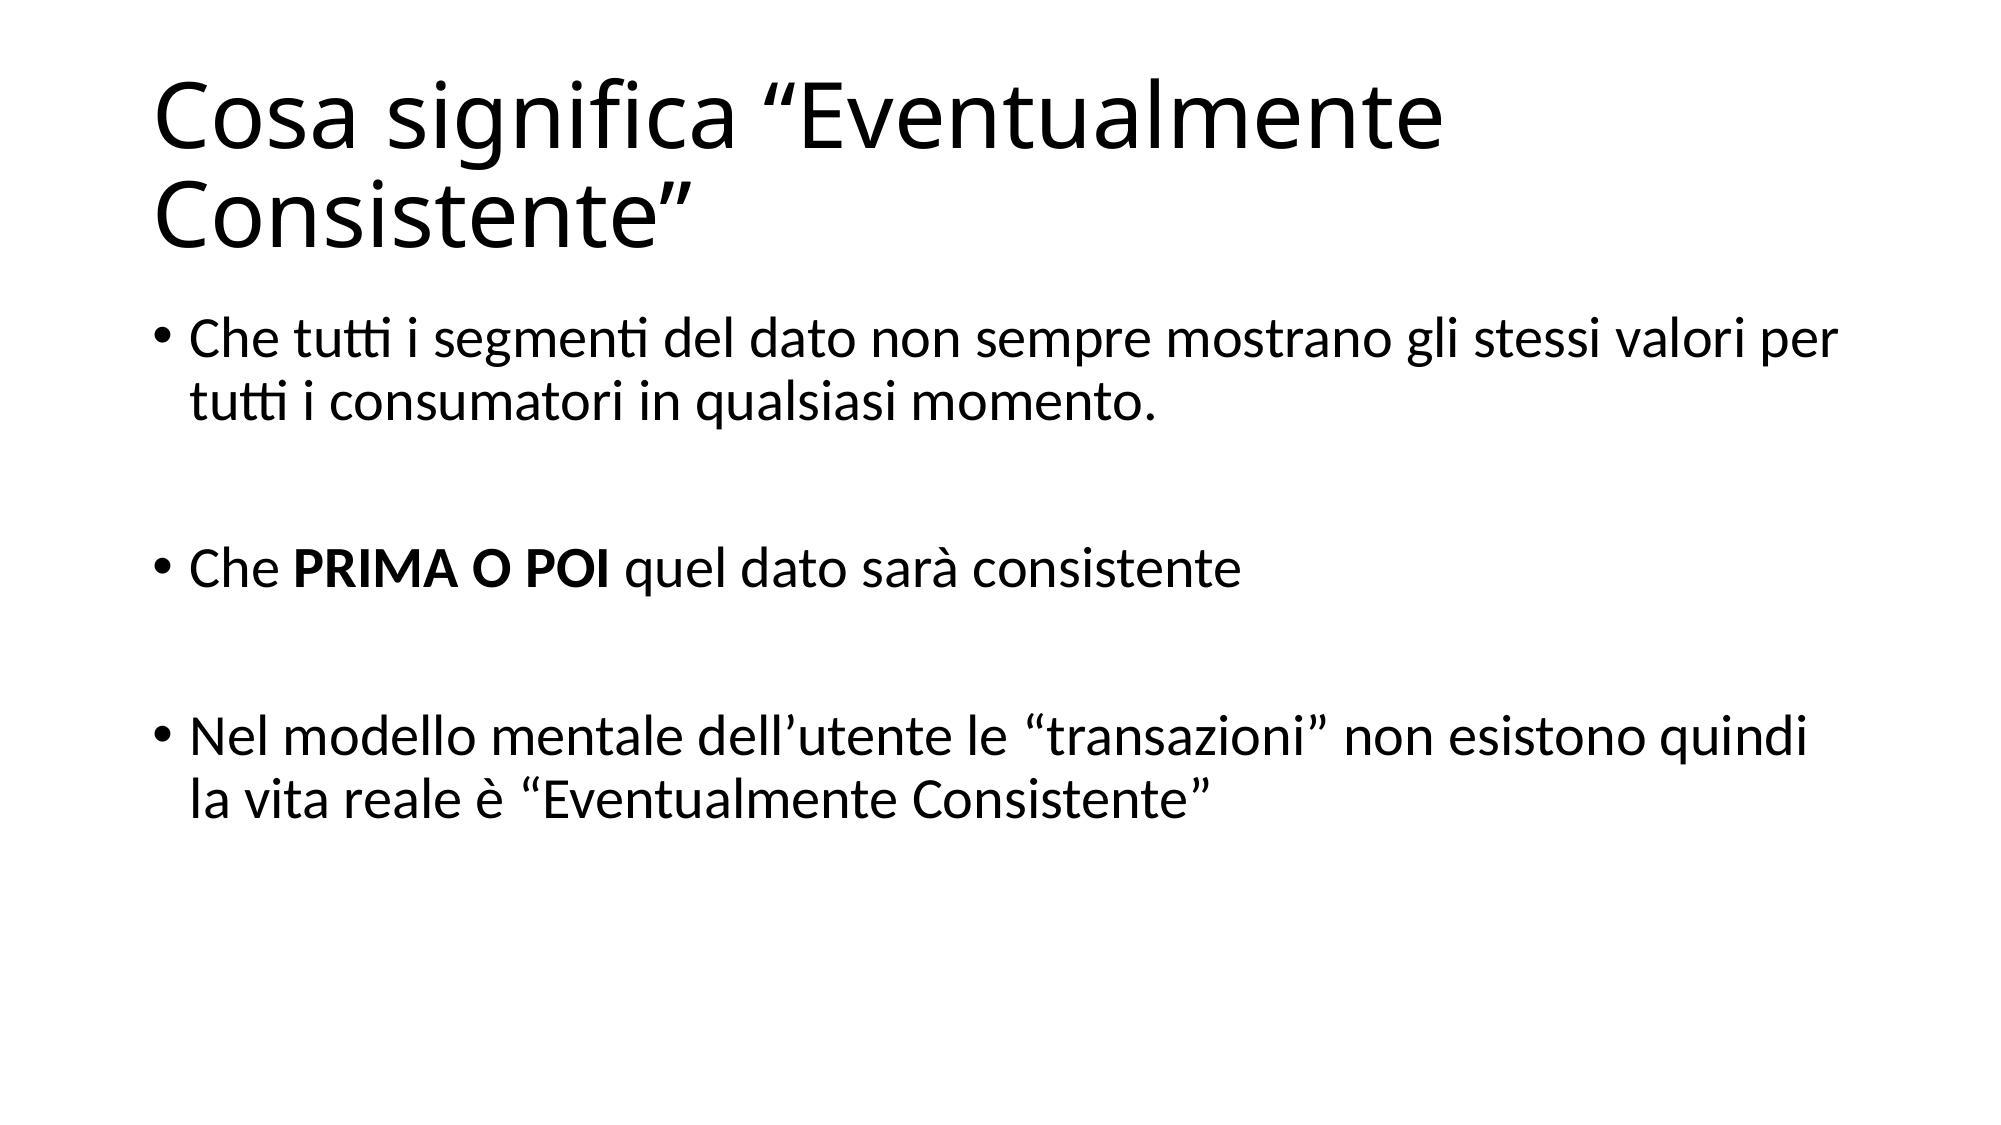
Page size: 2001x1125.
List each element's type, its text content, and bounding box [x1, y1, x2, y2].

title Cosa significa “Eventualmente Consistente” [137, 59, 1863, 278]
list Che tutti i segmenti del dato non sempre mostrano gli stessi valori per tutti i consumatori in qualsiasi momento. Che PRIMA O POI quel dato sarà consistente Nel modello mentale dell’utente le “transazioni” non esistono quindi la vita reale è “Eventualmente Consistente” [137, 299, 1863, 1014]
